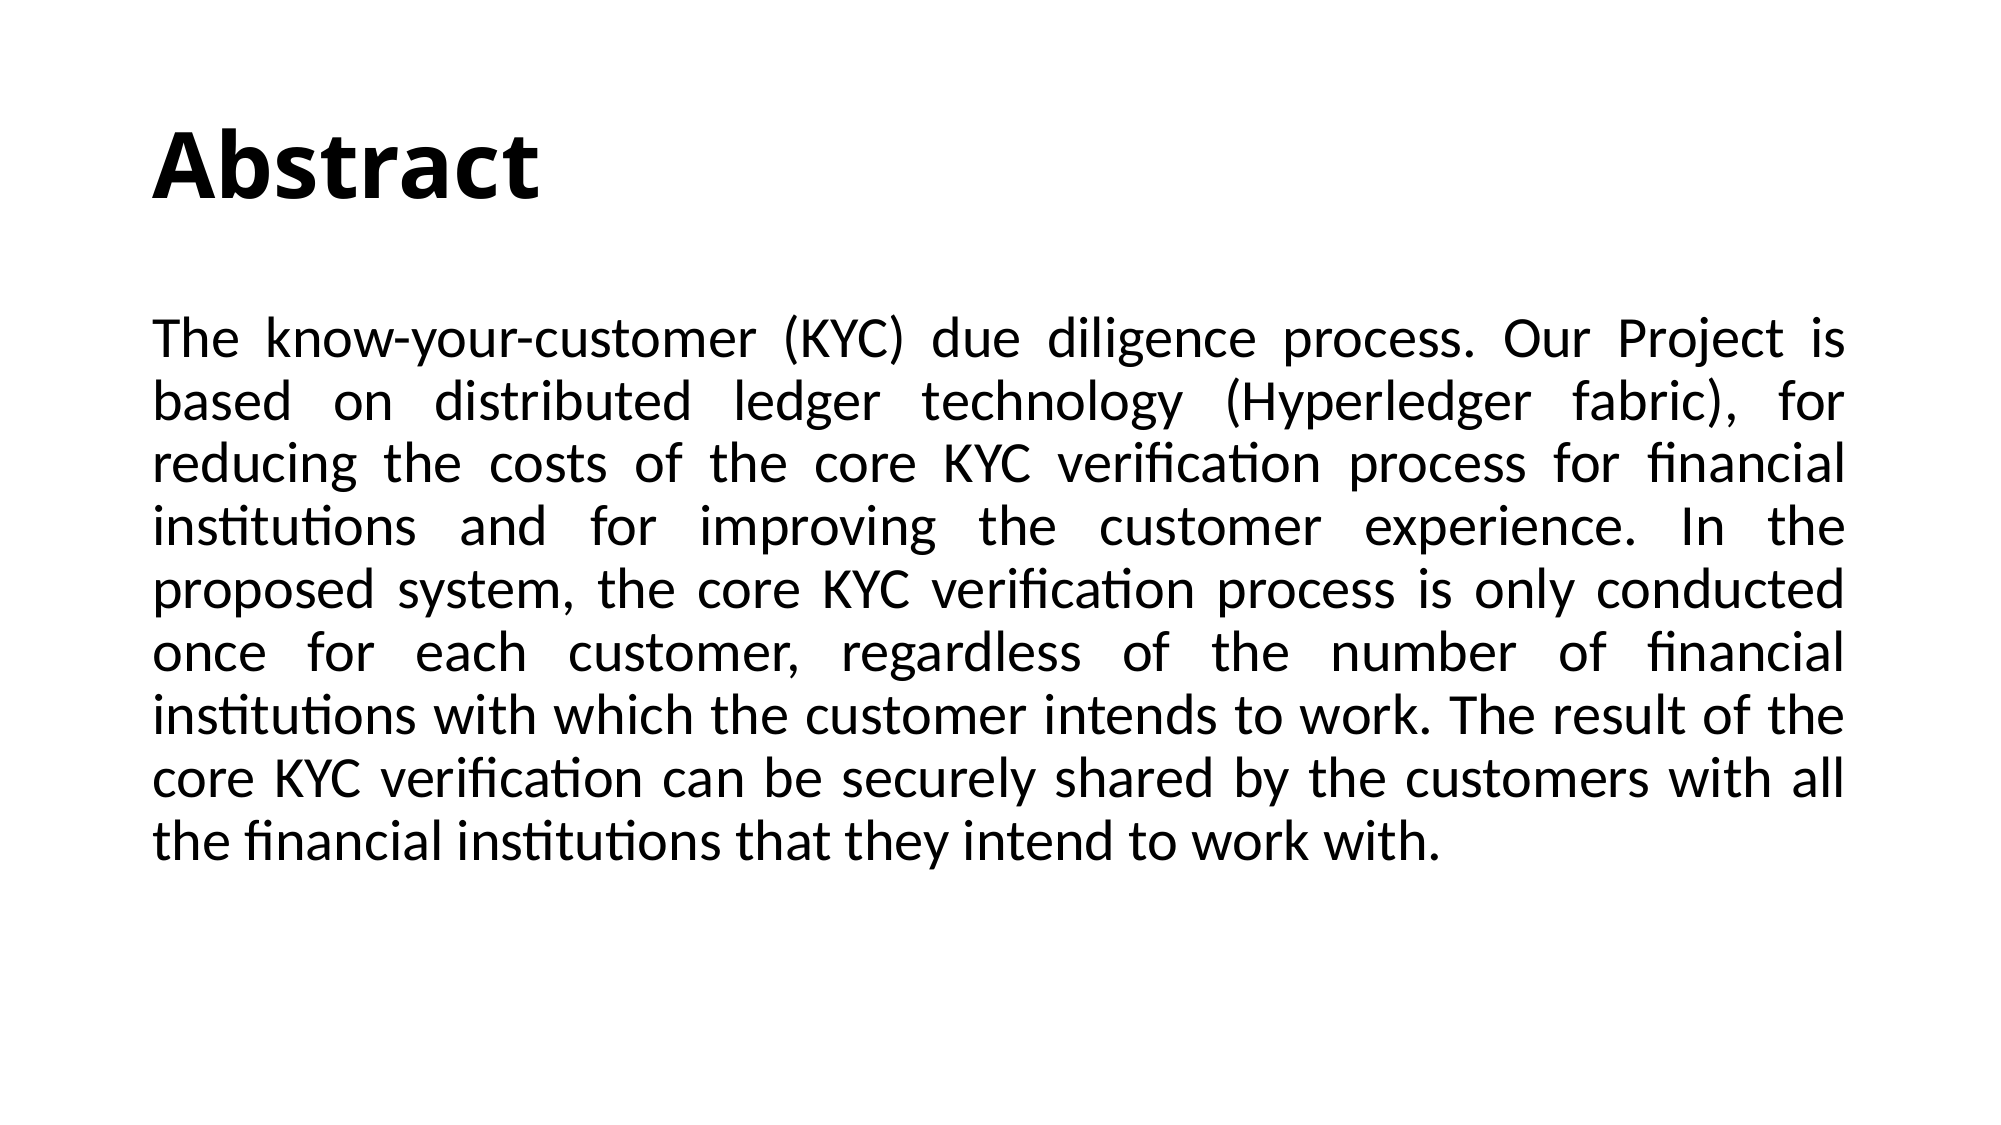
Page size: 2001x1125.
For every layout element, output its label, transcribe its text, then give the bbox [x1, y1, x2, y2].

title Abstract [137, 59, 1863, 278]
list The know-your-customer (KYC) due diligence process. Our Project is based on distributed ledger technology (Hyperledger fabric), for reducing the costs of the core KYC verification process for financial institutions and for improving the customer experience. In the proposed system, the core KYC verification process is only conducted once for each customer, regardless of the number of financial institutions with which the customer intends to work. The result of the core KYC verification can be securely shared by the customers with all the financial institutions that they intend to work with. [137, 299, 1863, 1014]
